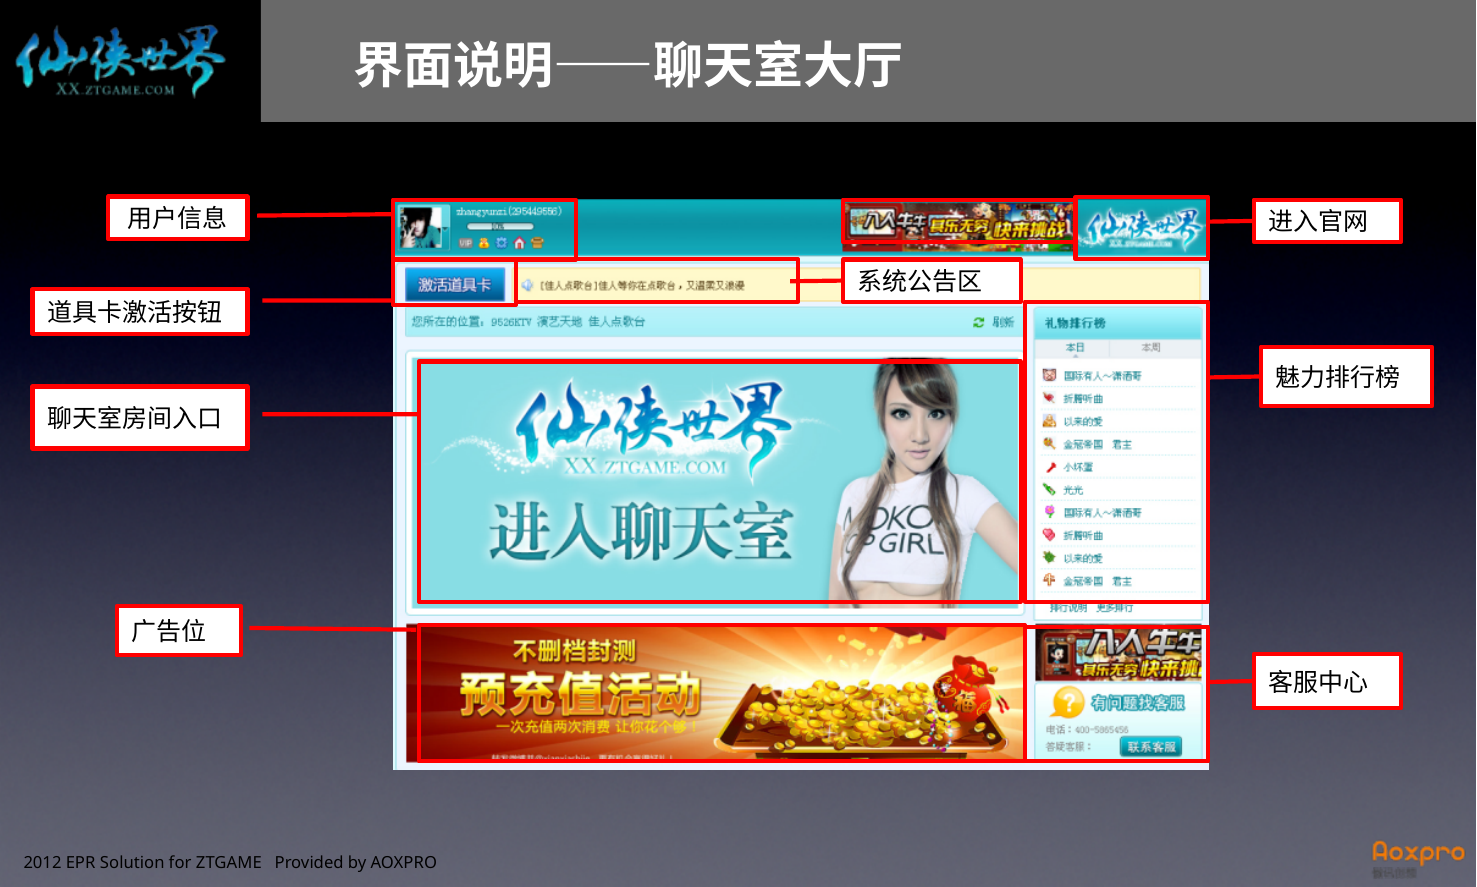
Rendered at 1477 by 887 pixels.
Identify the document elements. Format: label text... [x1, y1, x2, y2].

text_box 广告位 [115, 604, 243, 657]
list 界面说明——聊天室大厅 [338, 25, 1455, 122]
text_box 魅力排行榜 [1213, 345, 1434, 408]
text_box 聊天室房间入口 [30, 384, 250, 451]
text_box 用户信息 [106, 194, 250, 241]
text_box [1073, 195, 1210, 200]
text_box 用户信息 [257, 212, 387, 218]
text_box 道具卡激活按钮 [262, 298, 387, 303]
text_box [259, 0, 1476, 124]
text_box 道具卡激活按钮 [30, 287, 250, 336]
picture [0, 0, 1476, 887]
text_box 广告位 [249, 625, 387, 632]
text_box 聊天室房间入口 [262, 412, 387, 417]
text_box 客服中心 [1213, 652, 1403, 710]
text_box [17, 199, 181, 283]
text_box 进入官网 [1213, 198, 1403, 244]
